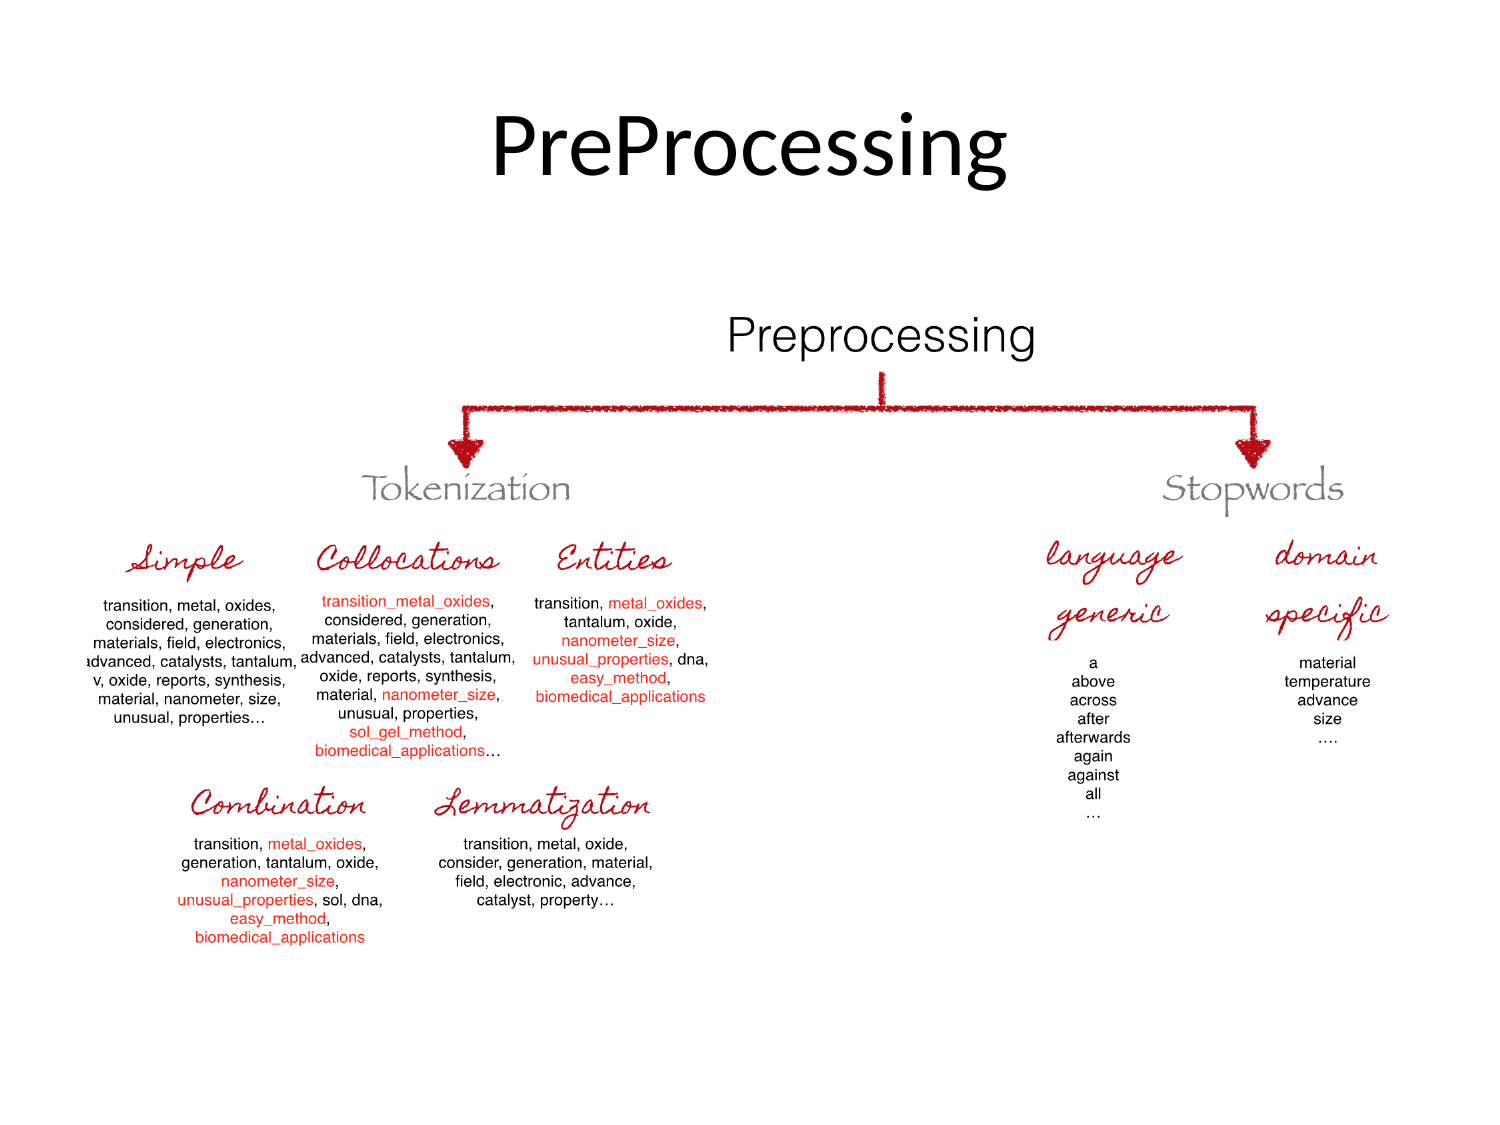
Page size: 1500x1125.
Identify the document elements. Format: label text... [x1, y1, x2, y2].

title PreProcessing [75, 45, 1425, 233]
picture [87, 299, 1426, 1000]
